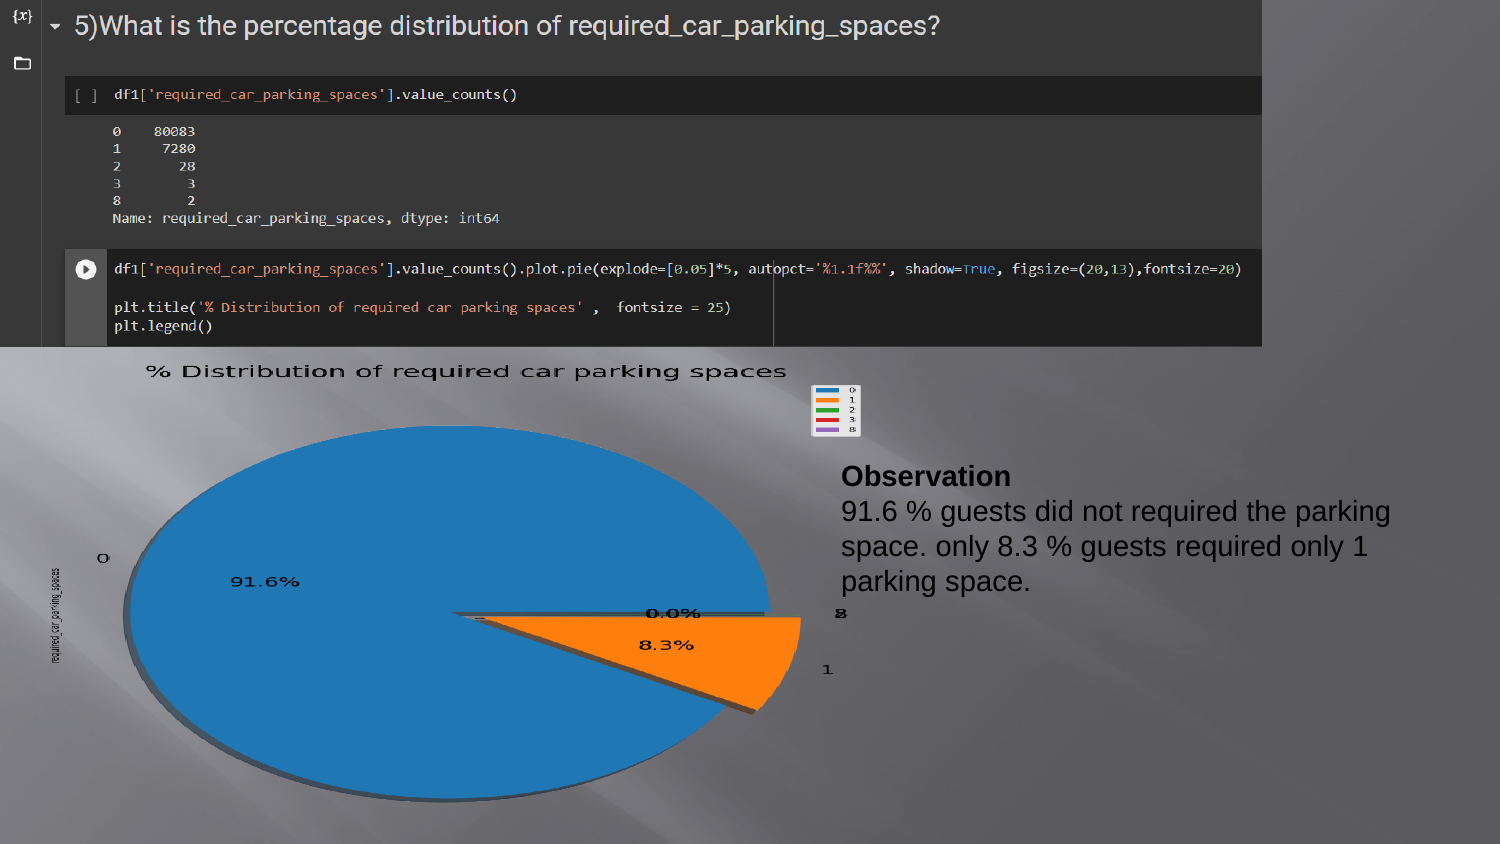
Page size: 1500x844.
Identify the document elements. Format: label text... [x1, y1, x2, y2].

picture [0, 0, 1263, 347]
picture [41, 360, 874, 844]
text_box Observation 91.6 % guests did not required the parking space. only 8.3 % guests required only 1 parking space. [917, 449, 1489, 605]
